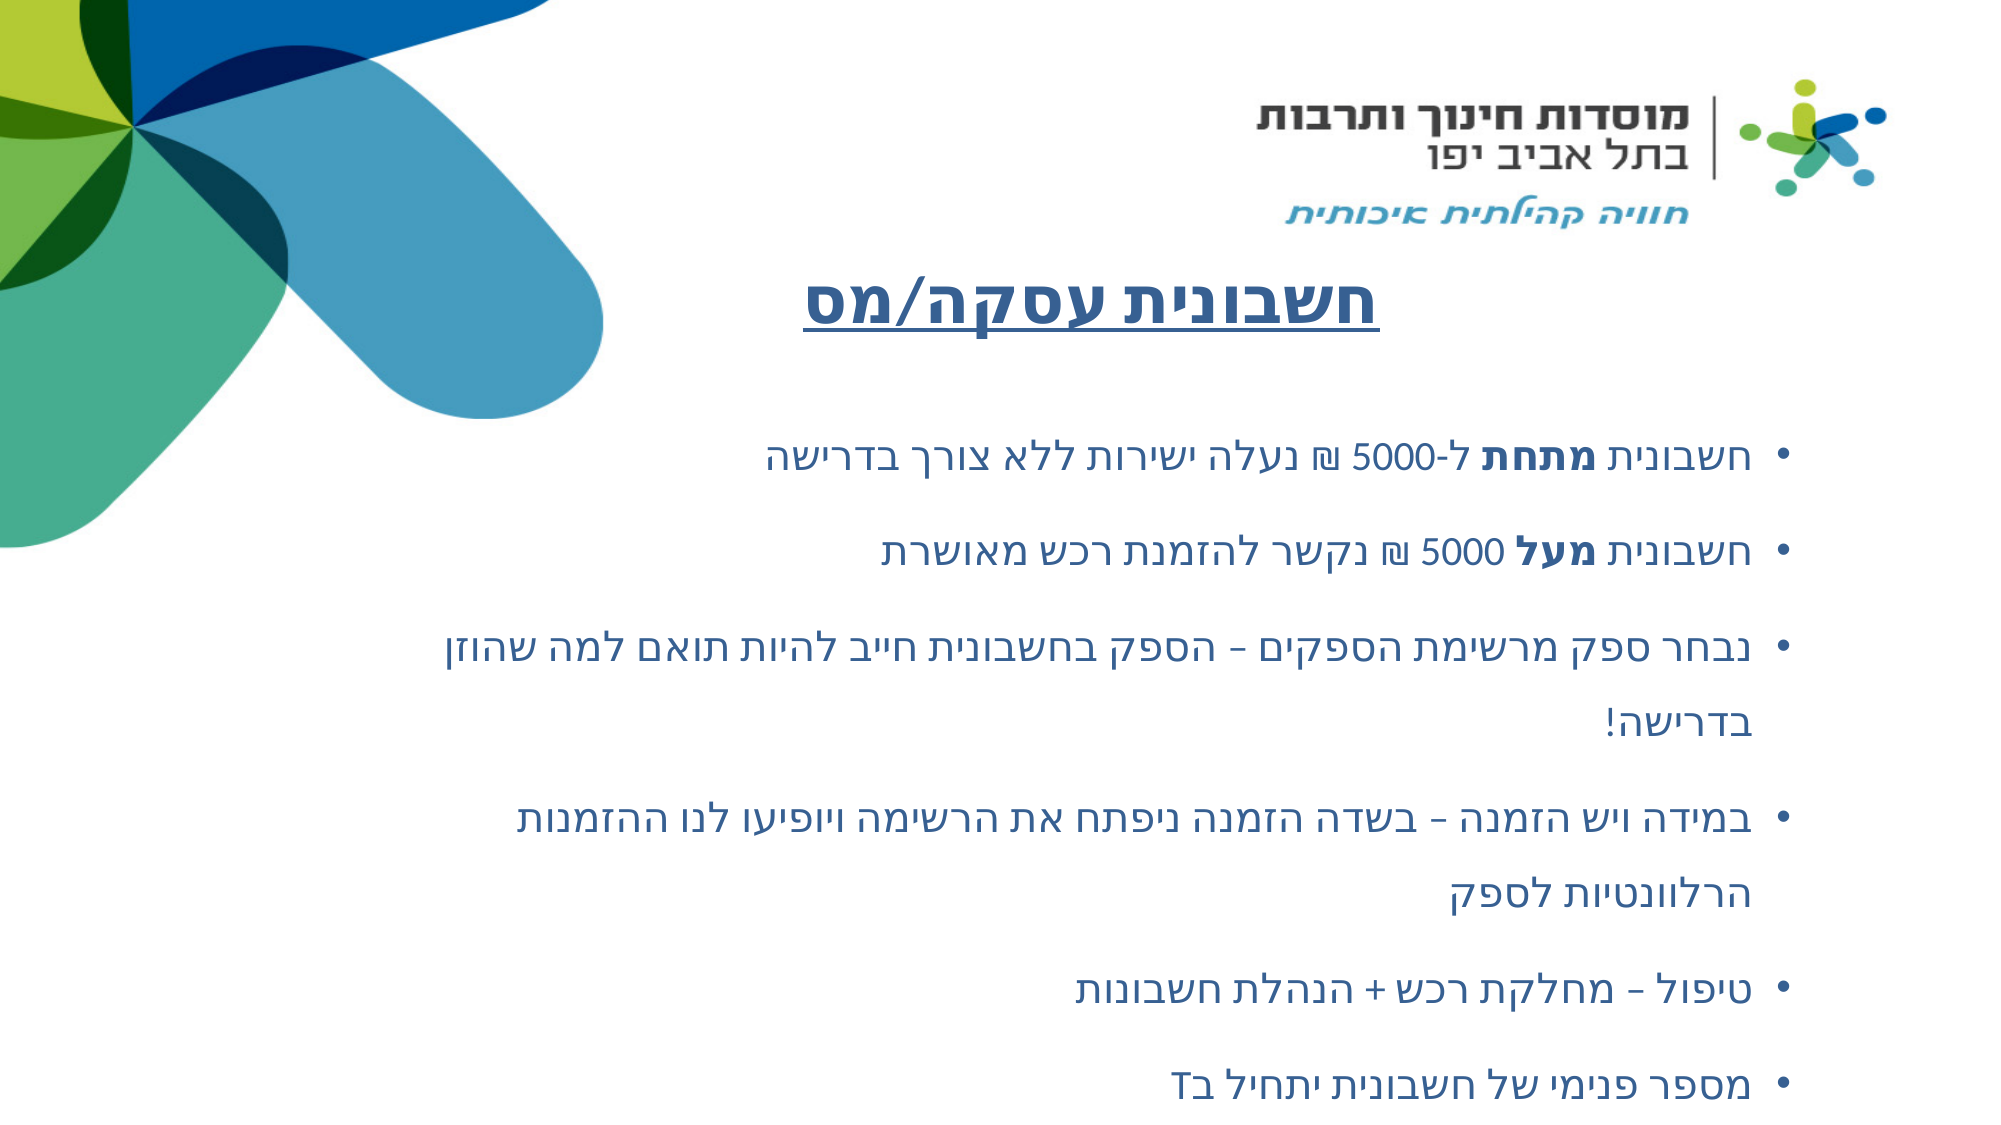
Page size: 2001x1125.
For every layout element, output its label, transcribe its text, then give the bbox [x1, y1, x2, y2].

picture [0, 0, 2001, 1125]
text_box חשבונית מתחת ל-5000 ₪ נעלה ישירות ללא צורך בדרישה חשבונית מעל 5000 ₪ נקשר להזמנת רכש מאושרת נבחר ספק מרשימת הספקים – הספק בחשבונית חייב להיות תואם למה שהוזן בדרישה! במידה ויש הזמנה – בשדה הזמנה ניפתח את הרשימה ויופיעו לנו ההזמנות הרלוונטיות לספק טיפול – מחלקת רכש + הנהלת חשבונות מספר פנימי של חשבונית יתחיל בT [369, 395, 1806, 939]
text_box חשבונית עסקה/מס [780, 242, 1396, 361]
